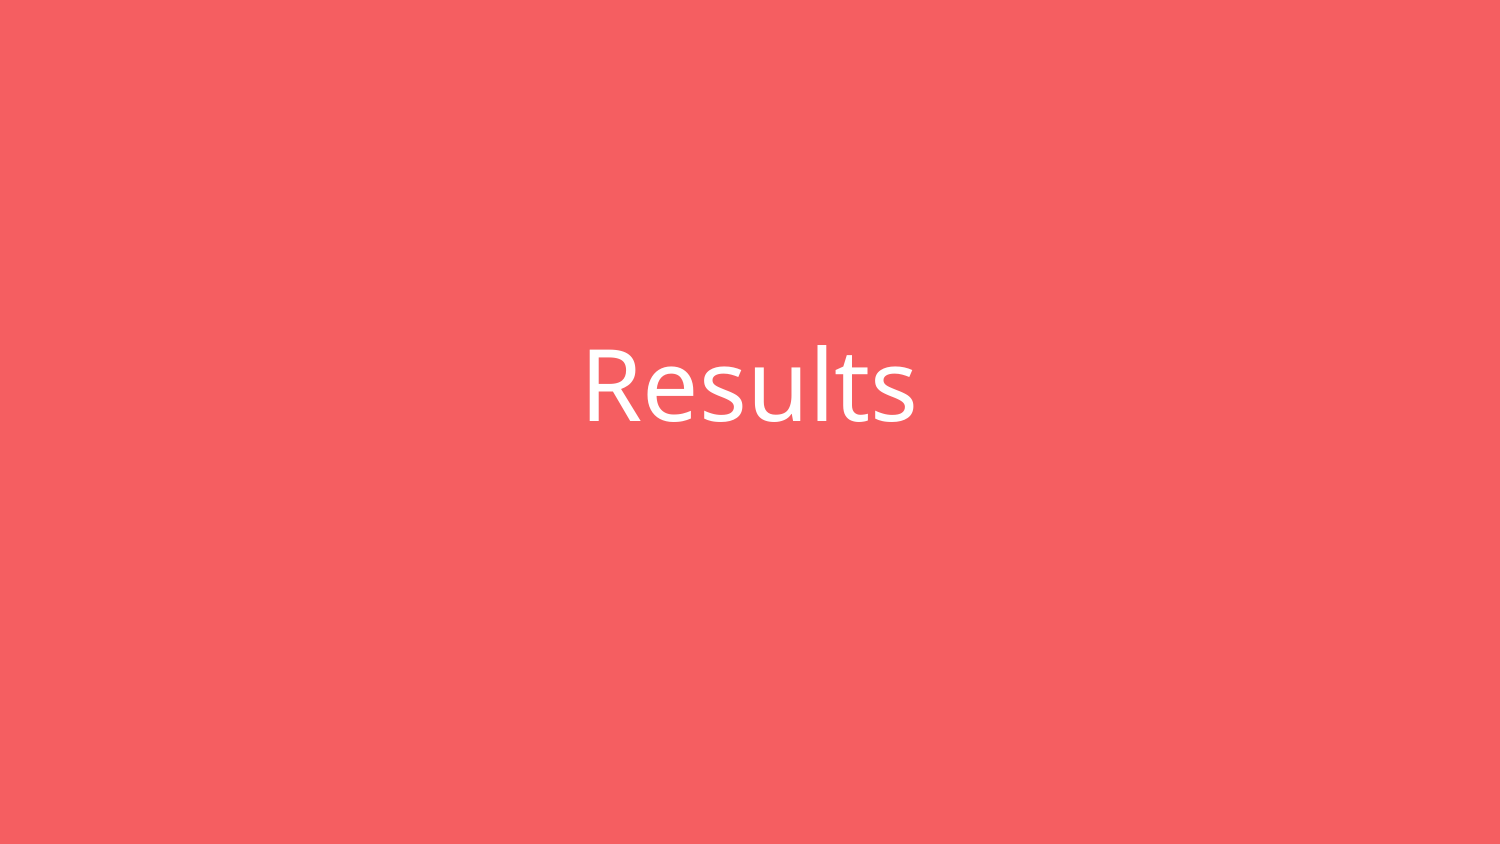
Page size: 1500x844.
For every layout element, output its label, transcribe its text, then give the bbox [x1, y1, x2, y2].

title Results [83, 233, 1417, 529]
